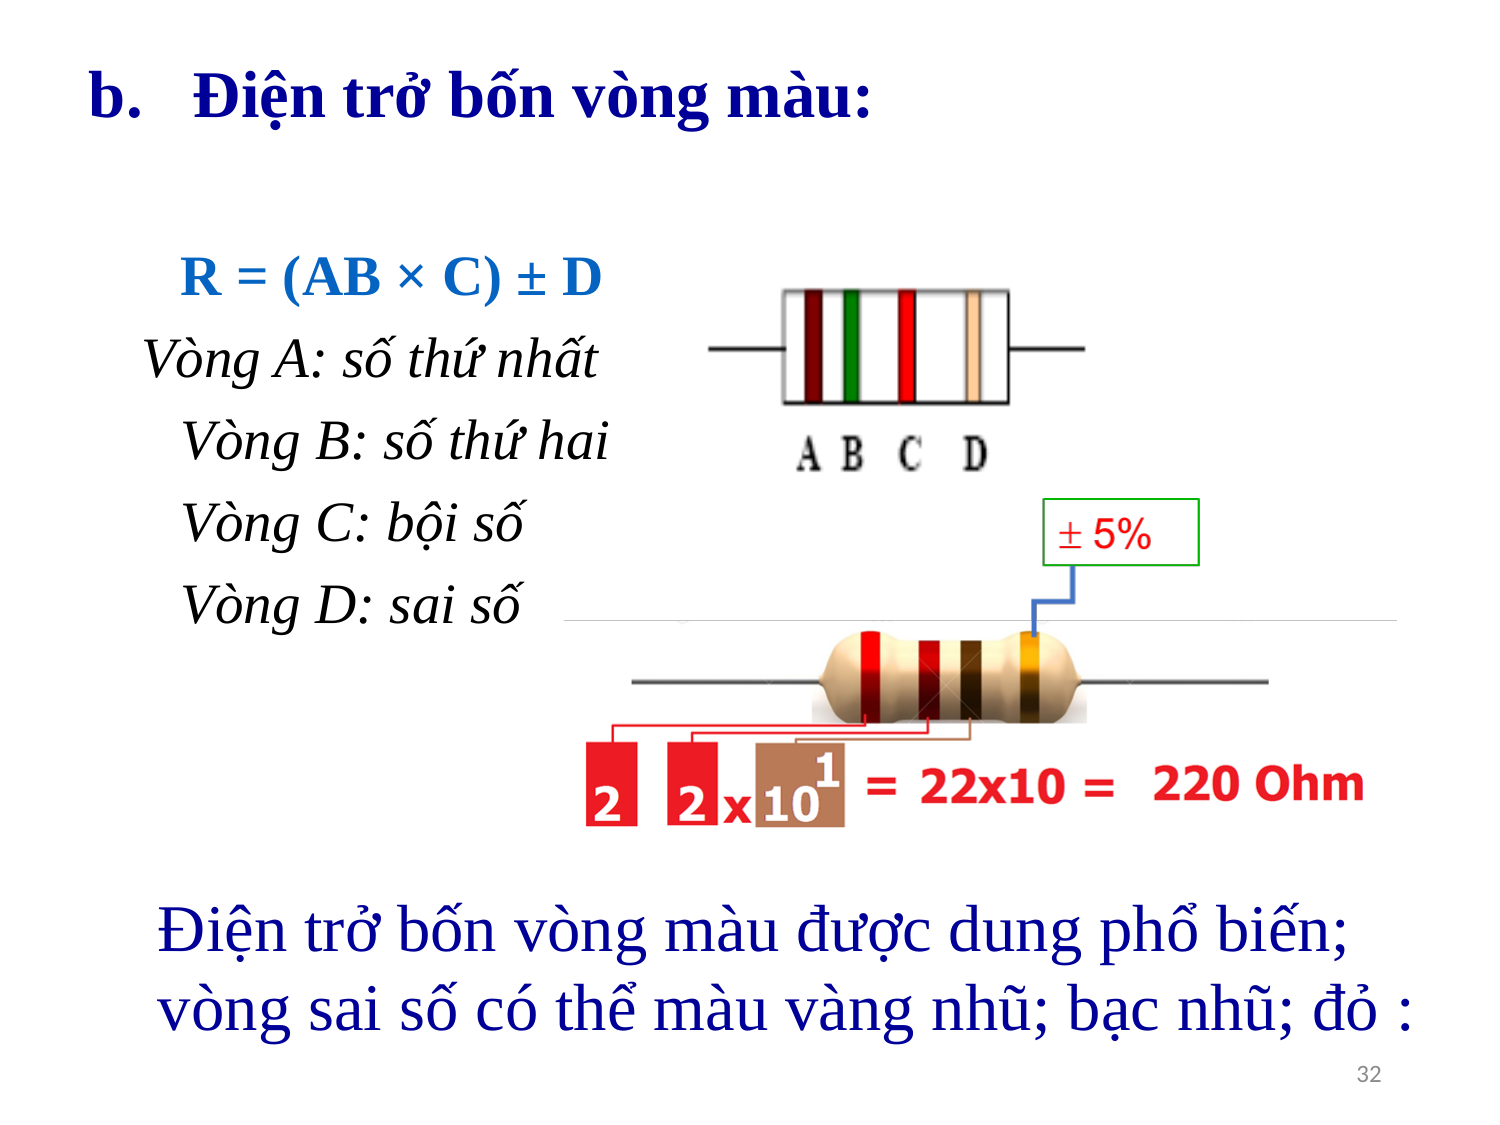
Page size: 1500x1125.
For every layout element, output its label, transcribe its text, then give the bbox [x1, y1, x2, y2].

picture [564, 194, 1397, 843]
text_box b. Điện trở bốn vòng màu: [0, 43, 891, 138]
text_box Điện trở bốn vòng màu được dung phổ biến; vòng sai số có thể màu vàng nhũ; bạc nhũ; đỏ : [68, 876, 1432, 1052]
list R = (AB × C) ± D Vòng A: số thứ nhất Vòng B: số thứ hai Vòng C: bội số Vòng D: sai số [126, 238, 627, 655]
slide_number 32 [1059, 1042, 1397, 1103]
